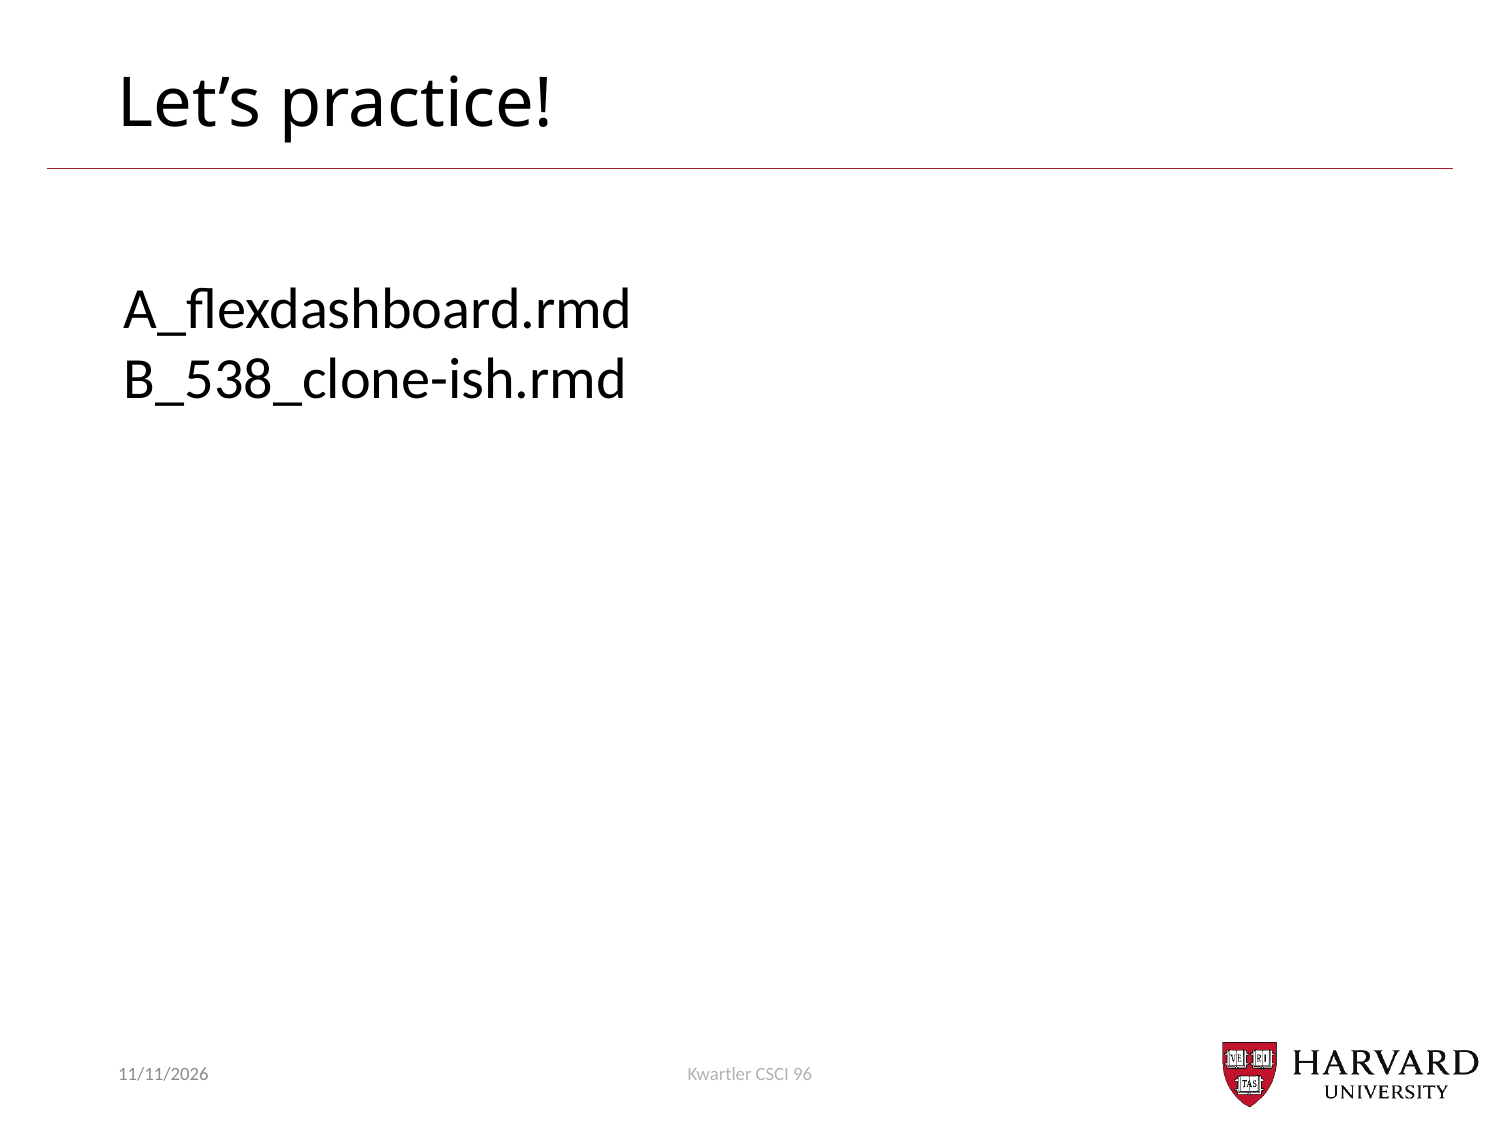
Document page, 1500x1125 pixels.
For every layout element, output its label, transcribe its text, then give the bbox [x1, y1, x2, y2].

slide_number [103, 1042, 441, 1103]
picture [1200, 1024, 1500, 1125]
text_box A_flexdashboard.rmd B_538_clone-ish.rmd [109, 262, 648, 418]
title Let’s practice! [103, 59, 1397, 157]
footer Kwartler CSCI 96 [496, 1042, 1004, 1103]
